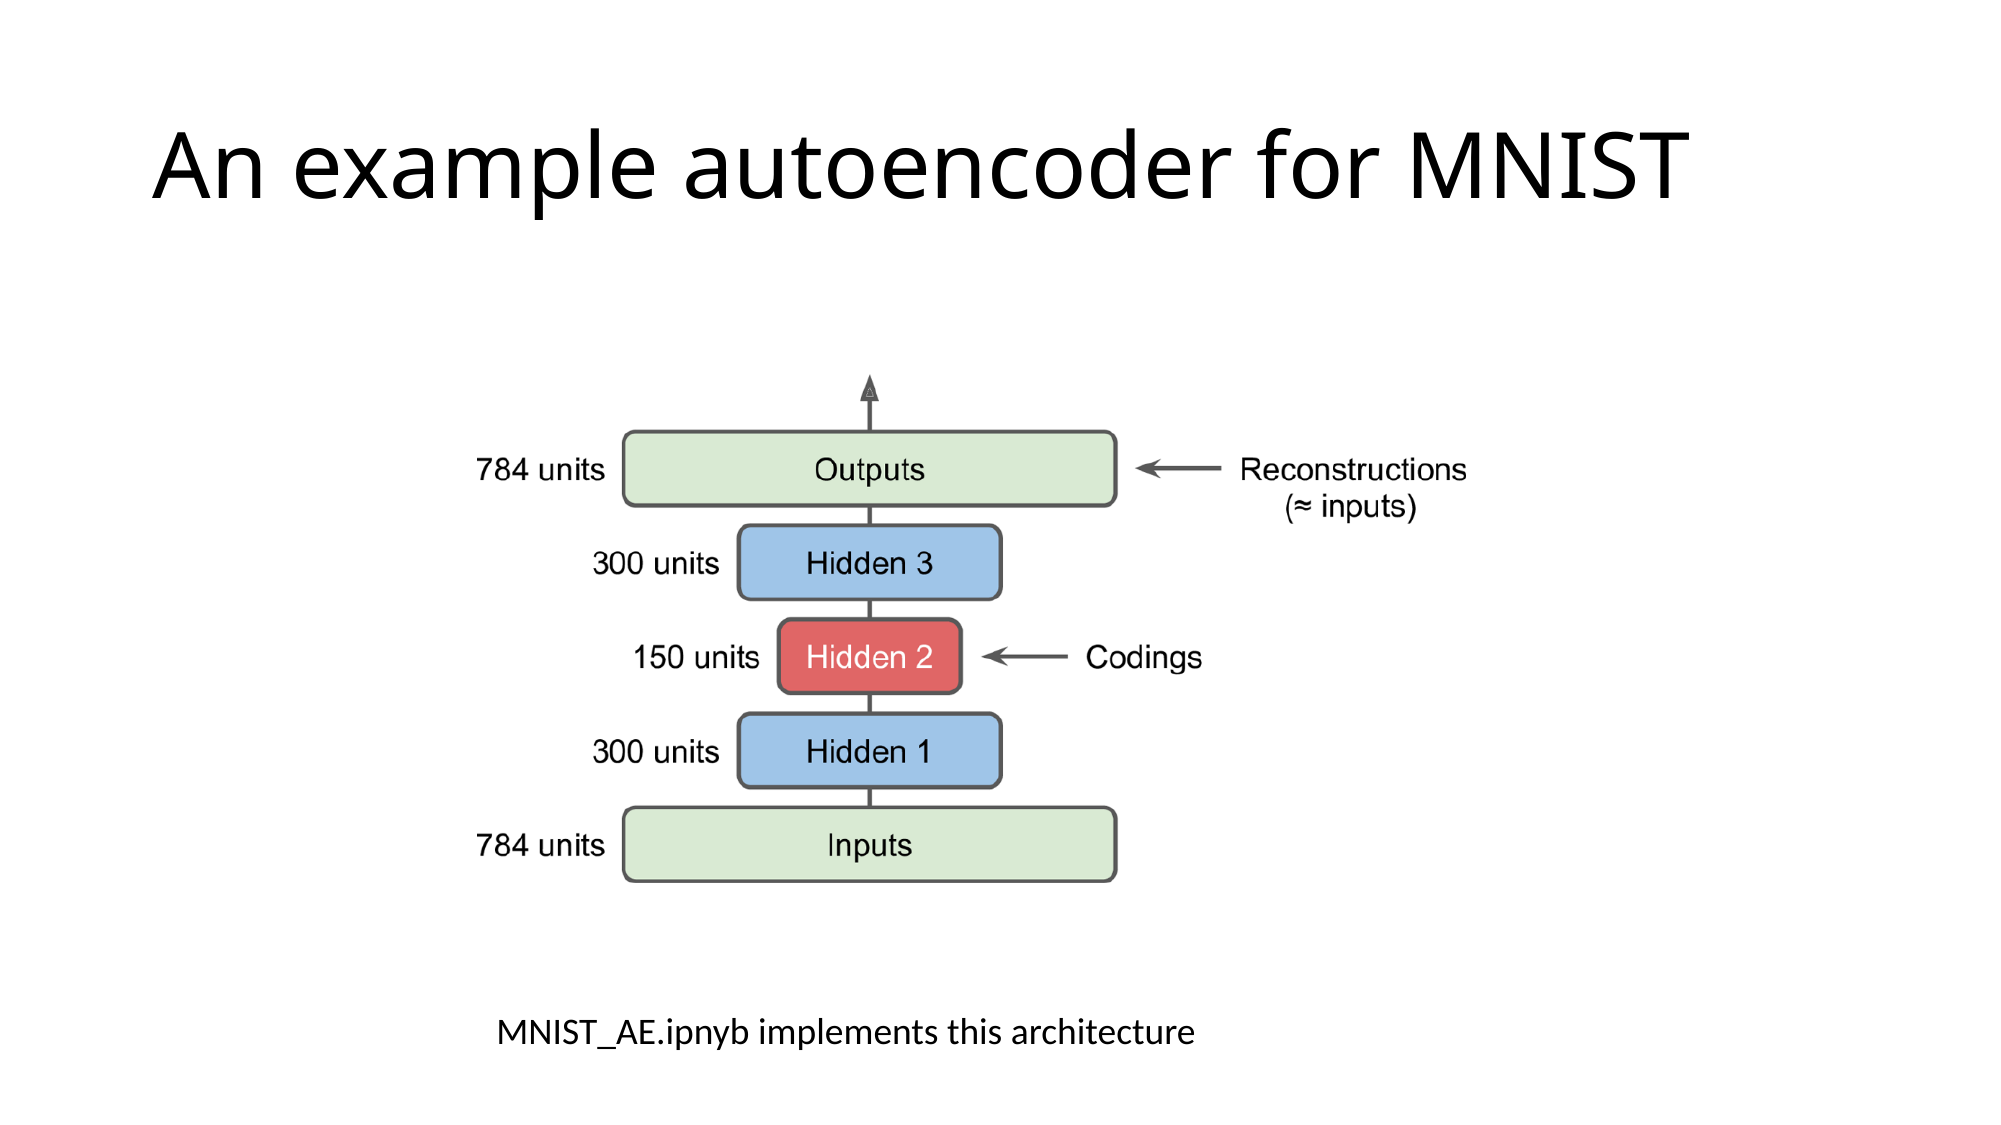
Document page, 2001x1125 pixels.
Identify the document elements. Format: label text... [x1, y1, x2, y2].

text_box MNIST_AE.ipnyb implements this architecture [481, 999, 1212, 1060]
title An example autoencoder for MNIST [137, 59, 1863, 278]
picture [477, 374, 1466, 883]
